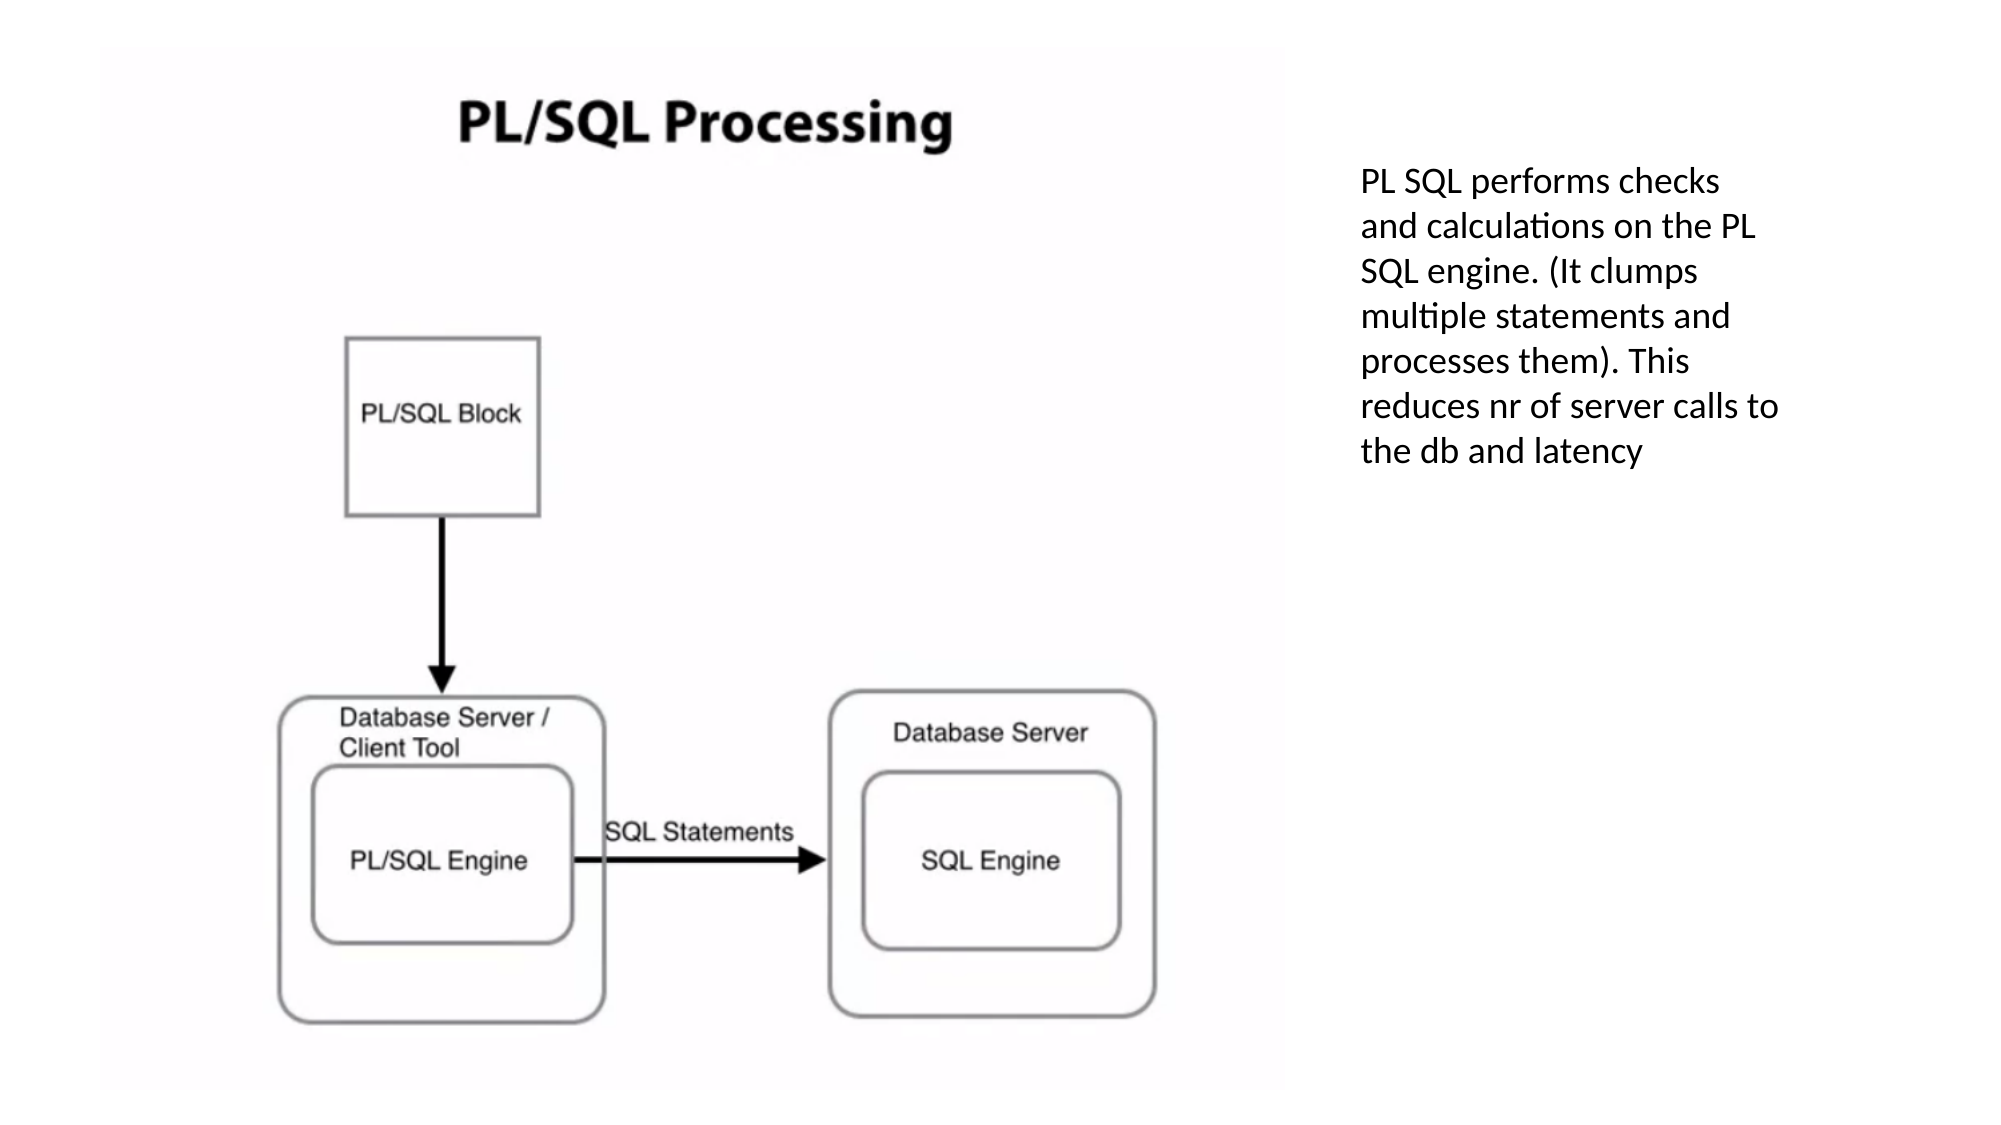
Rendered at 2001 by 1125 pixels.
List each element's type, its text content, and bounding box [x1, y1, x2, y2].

text_box PL SQL performs checks and calculations on the PL SQL engine. (It clumps multiple statements and processes them). This reduces nr of server calls to the db and latency [1345, 148, 1799, 479]
picture [100, 47, 1285, 1090]
